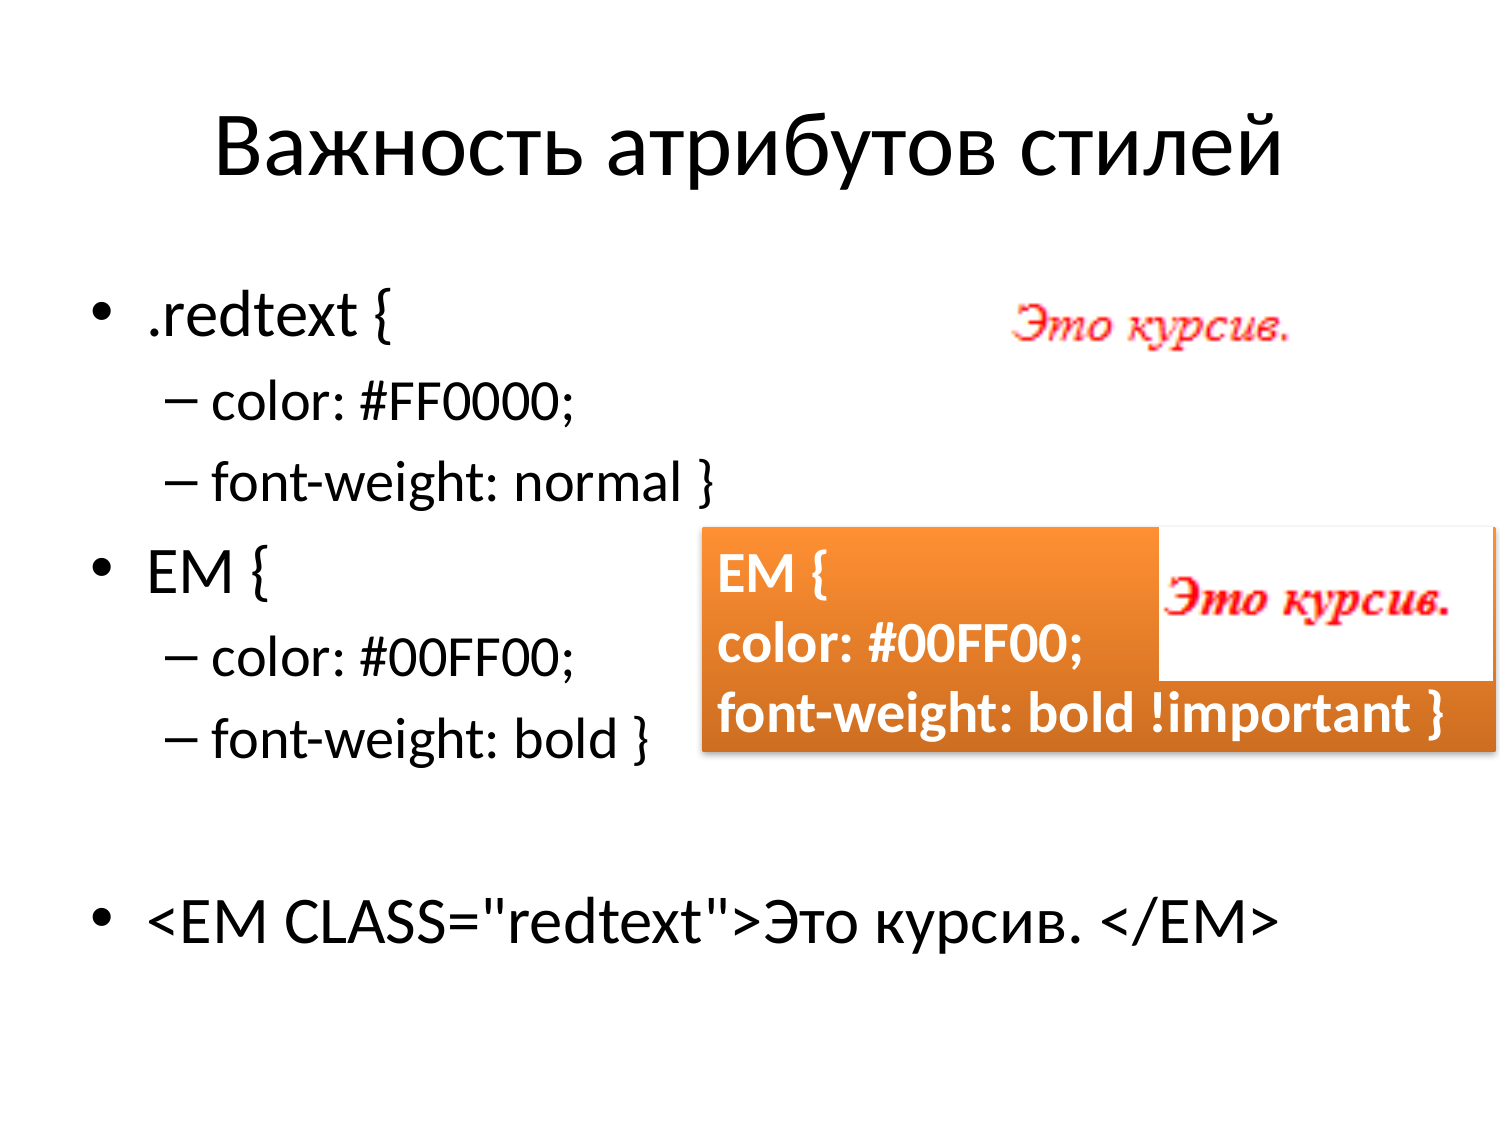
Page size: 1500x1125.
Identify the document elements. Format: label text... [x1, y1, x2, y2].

title Важность атрибутов стилей [75, 45, 1425, 233]
list .redtext { color: #FF0000; font-weight: normal } EM { color: #00FF00; font-weight: bold } <EM CLASS="redtext">Это курсив. </EM> [75, 262, 1425, 1005]
picture [1006, 282, 1314, 386]
picture [1159, 526, 1493, 681]
text_box EM { color: #00FF00; font-weight: bold !important } [702, 527, 1496, 752]
